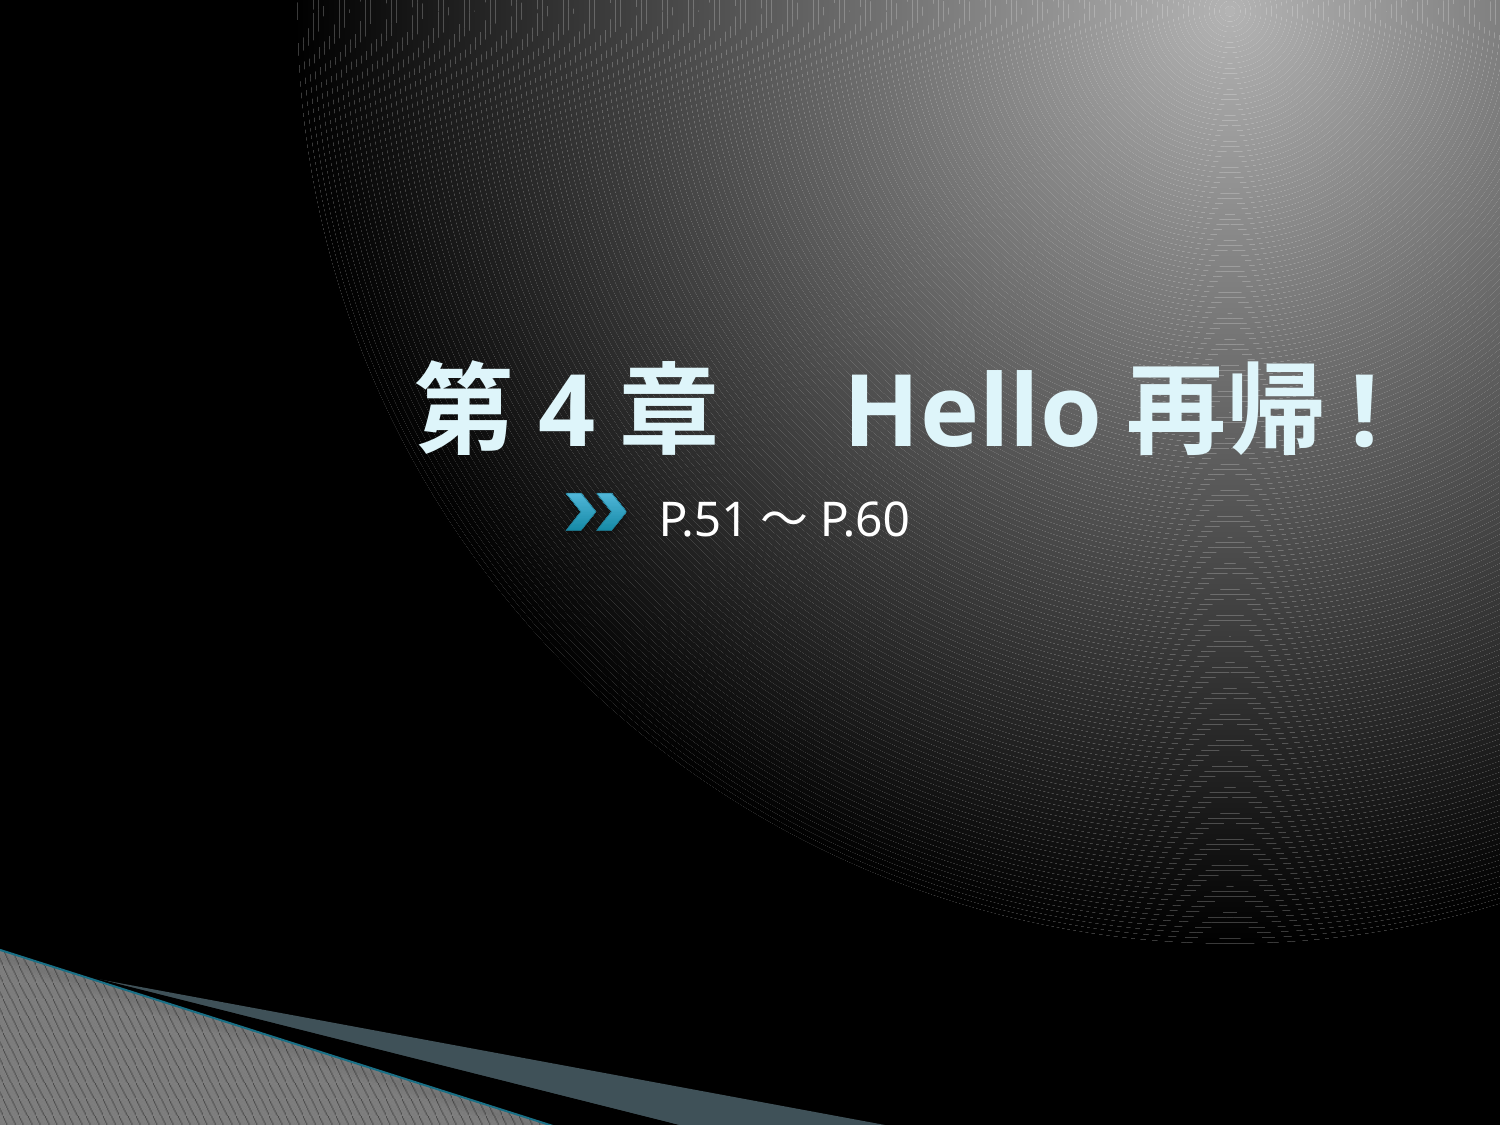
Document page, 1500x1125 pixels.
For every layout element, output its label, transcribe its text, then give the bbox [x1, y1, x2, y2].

title 第4章 Hello再帰! [118, 173, 1394, 474]
picture [0, 952, 543, 1125]
list P.51～P.60 [643, 480, 1394, 720]
